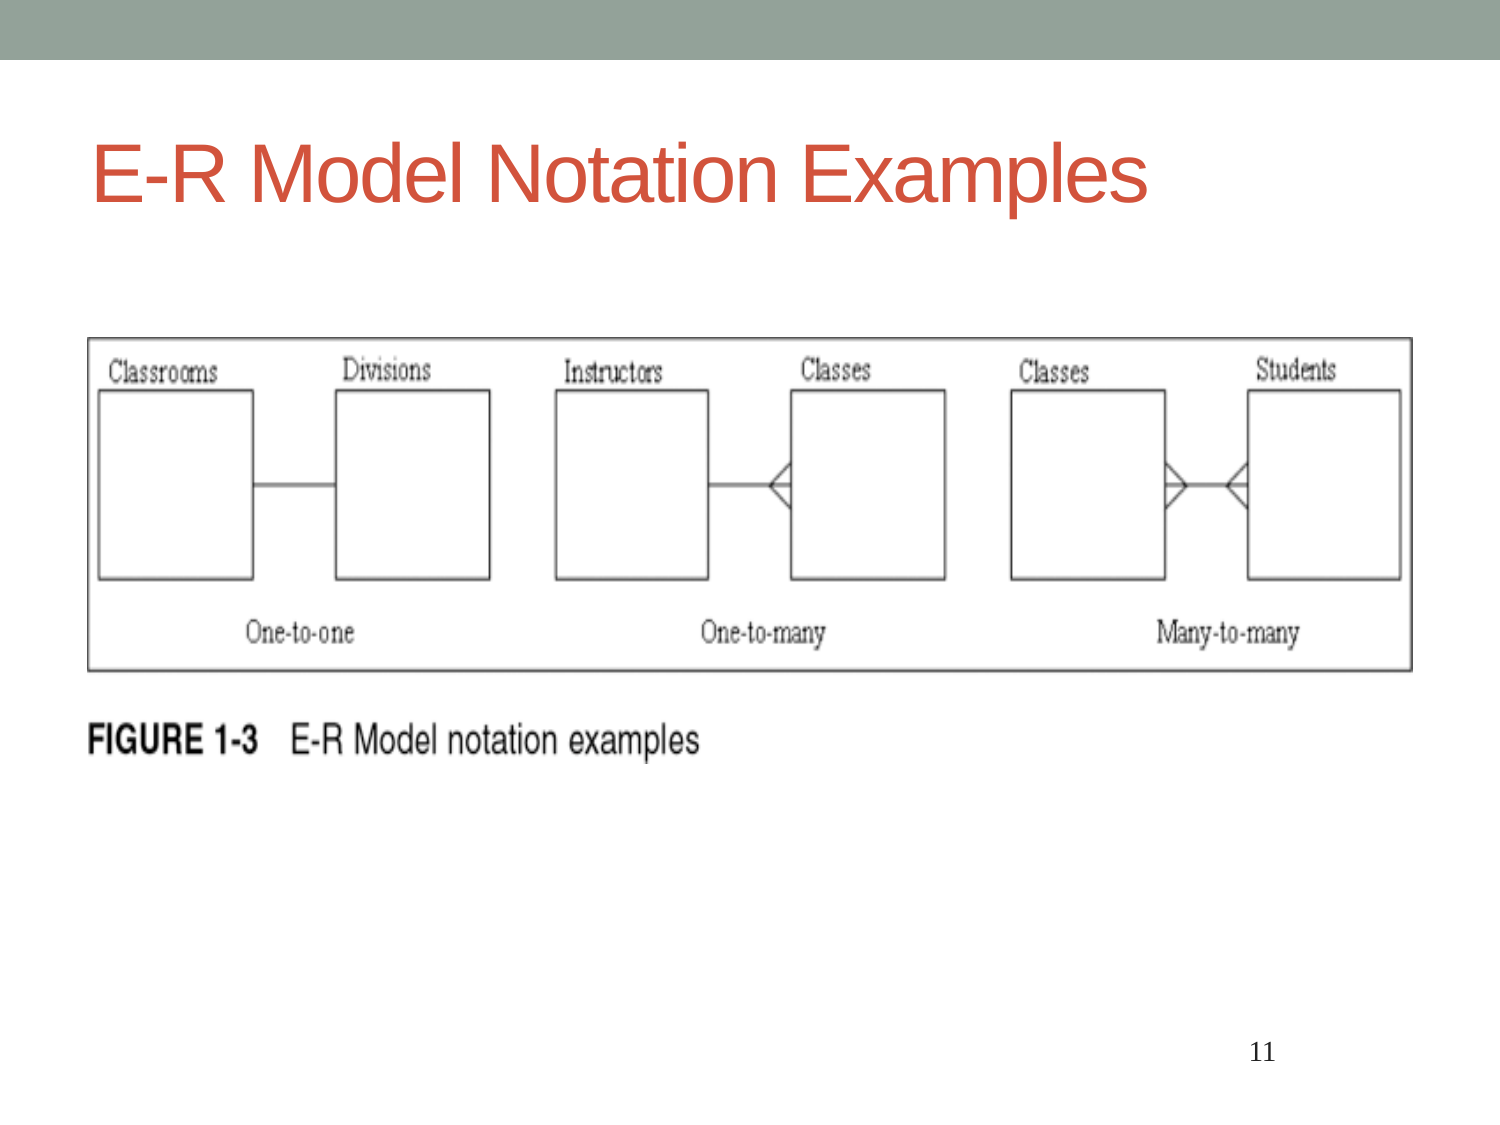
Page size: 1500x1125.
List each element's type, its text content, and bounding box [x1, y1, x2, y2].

text_box 11 [1025, 1024, 1500, 1100]
title E-R Model Notation Examples [75, 87, 1425, 250]
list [87, 337, 1413, 765]
